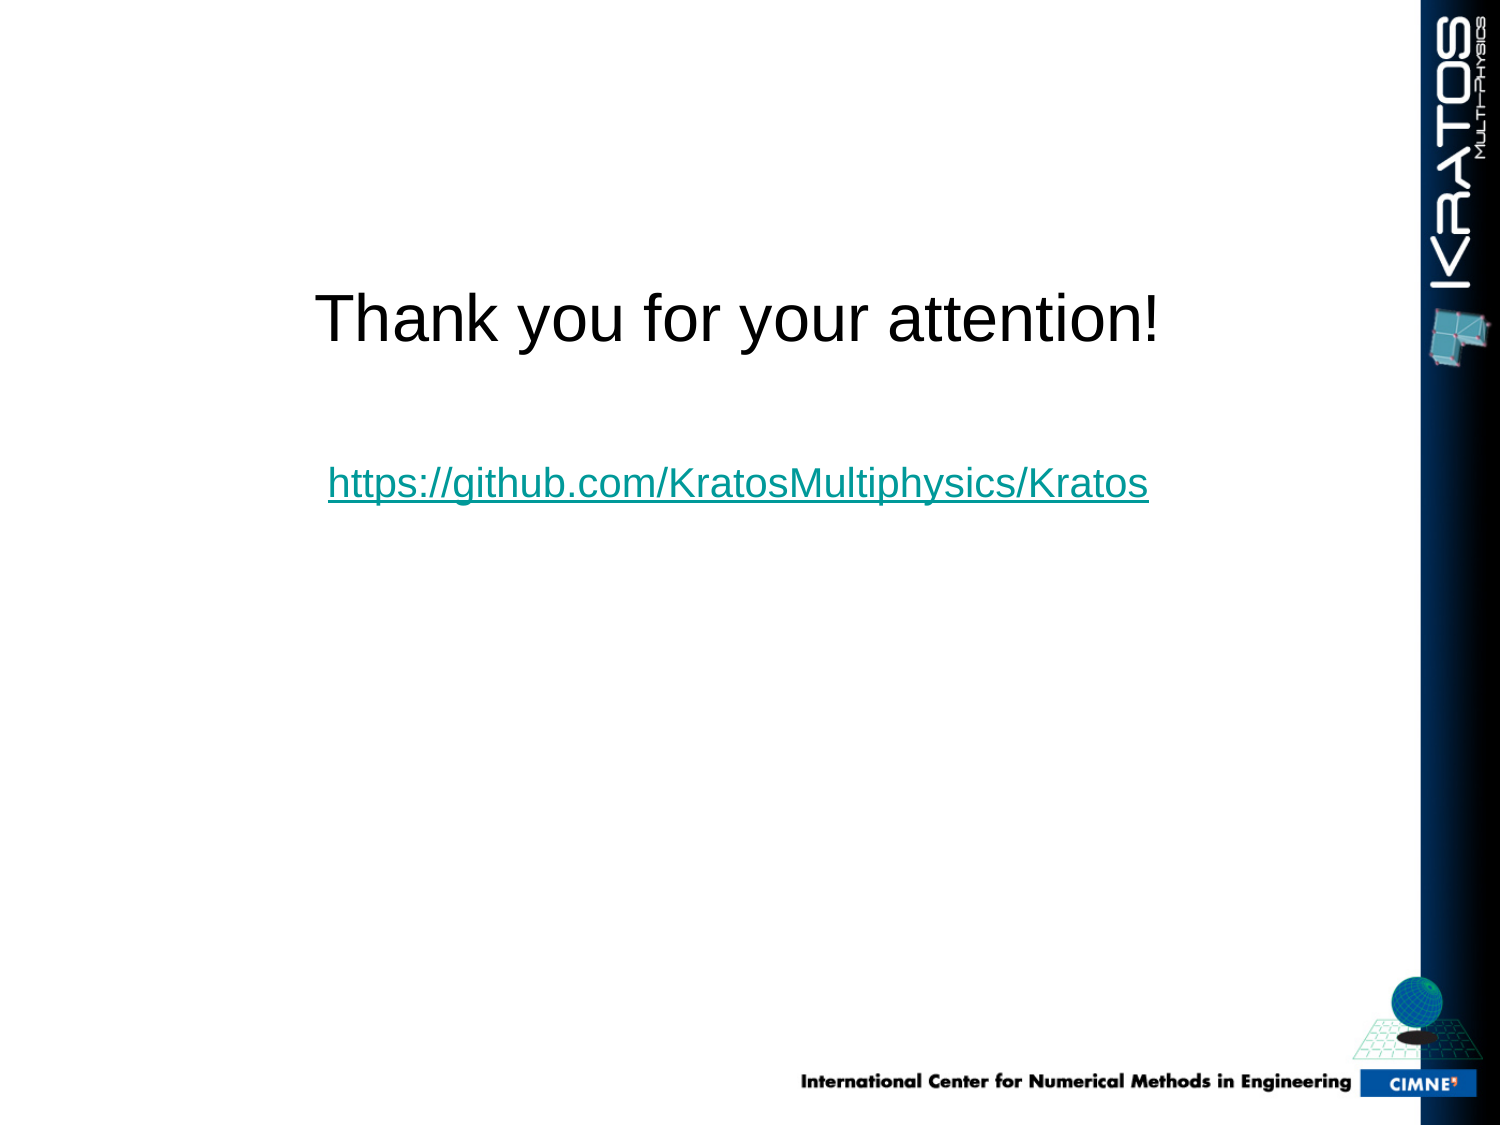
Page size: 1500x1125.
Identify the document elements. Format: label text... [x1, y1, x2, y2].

picture [0, 0, 1500, 1125]
list Thank you for your attention! https://github.com/KratosMultiphysics/Kratos [76, 267, 1400, 1010]
